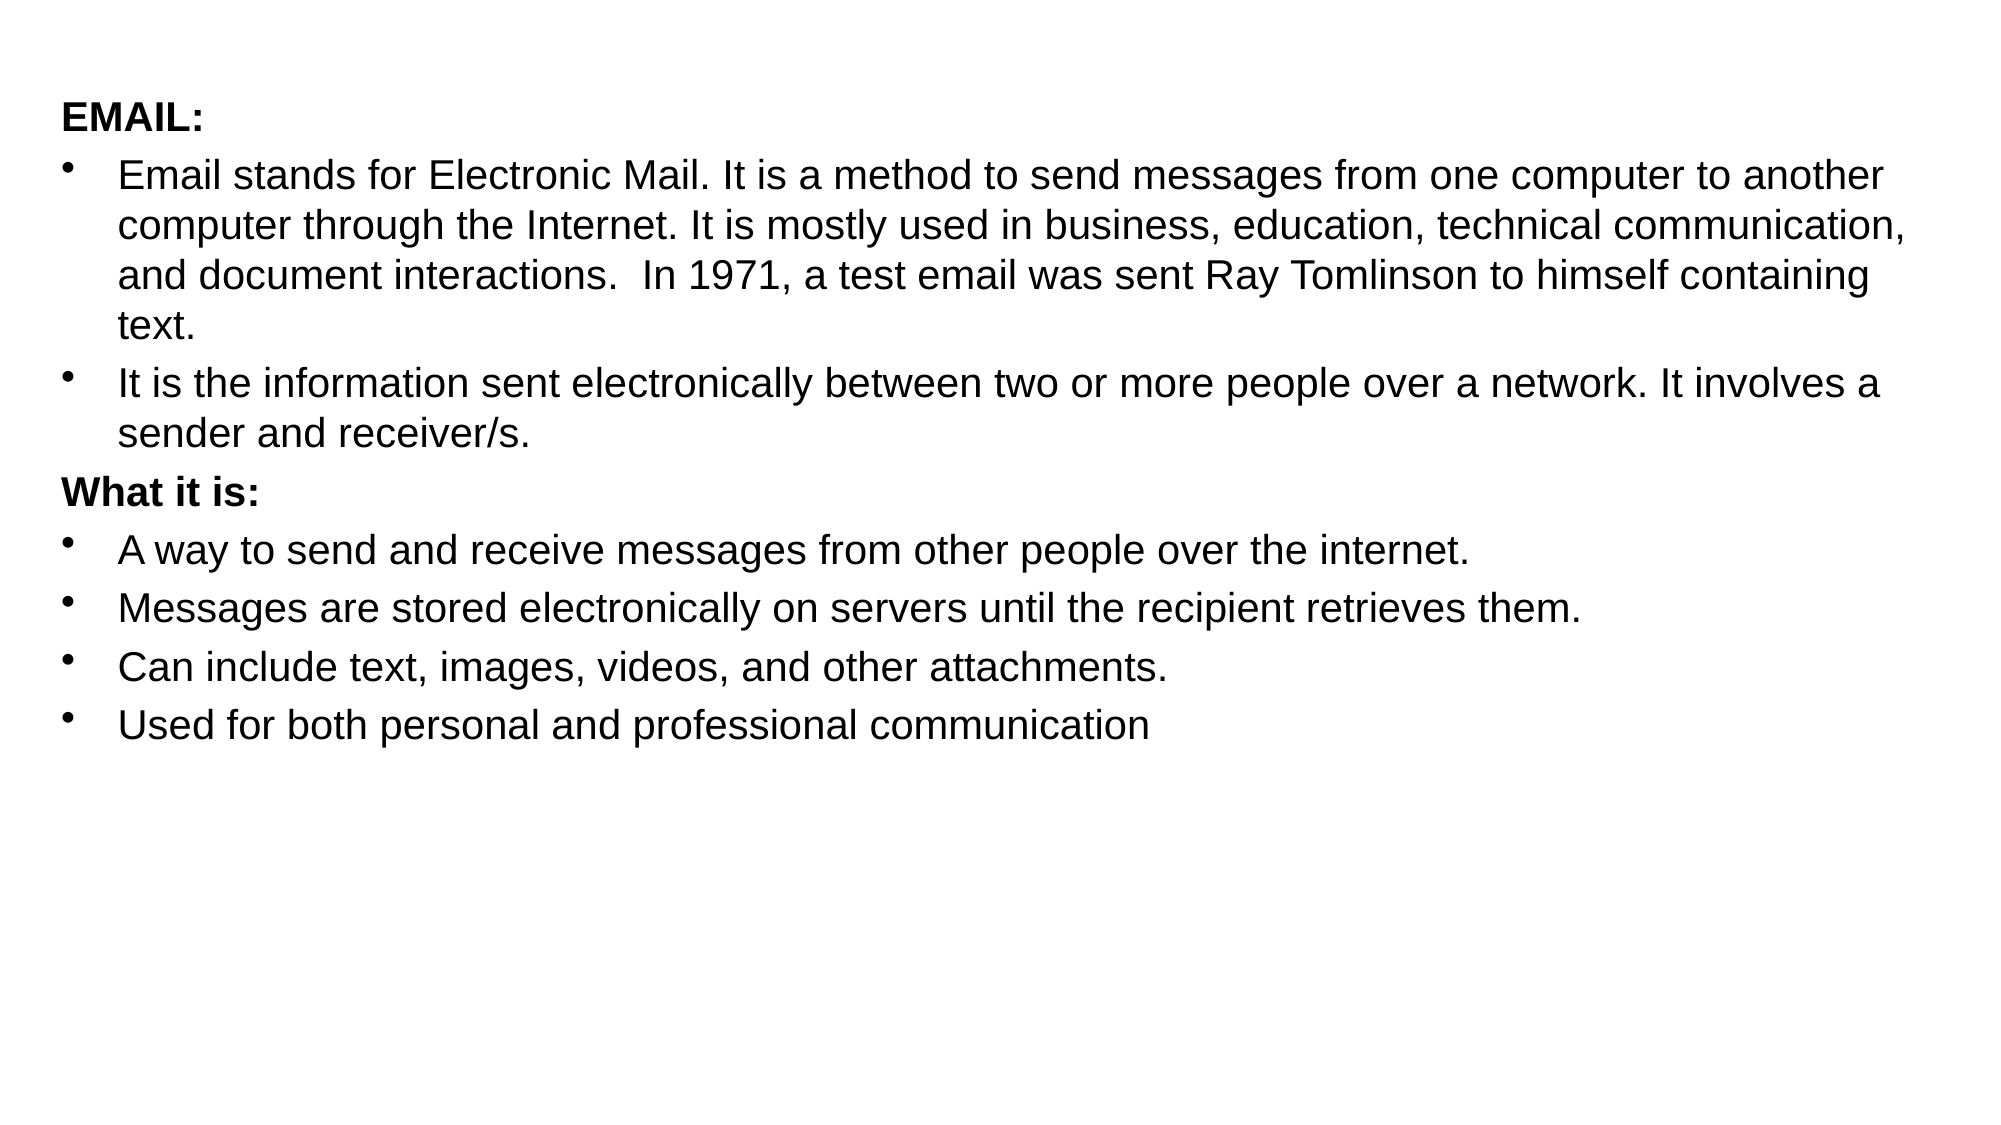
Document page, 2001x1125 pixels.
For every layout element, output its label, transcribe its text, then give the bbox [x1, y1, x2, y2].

list EMAIL: Email stands for Electronic Mail. It is a method to send messages from one computer to another computer through the Internet. It is mostly used in business, education, technical communication, and document interactions. In 1971, a test email was sent Ray Tomlinson to himself containing text. It is the information sent electronically between two or more people over a network. It involves a sender and receiver/s. What it is: A way to send and receive messages from other people over the internet. Messages are stored electronically on servers until the recipient retrieves them. Can include text, images, videos, and other attachments. Used for both personal and professional communication [46, 81, 1950, 1102]
